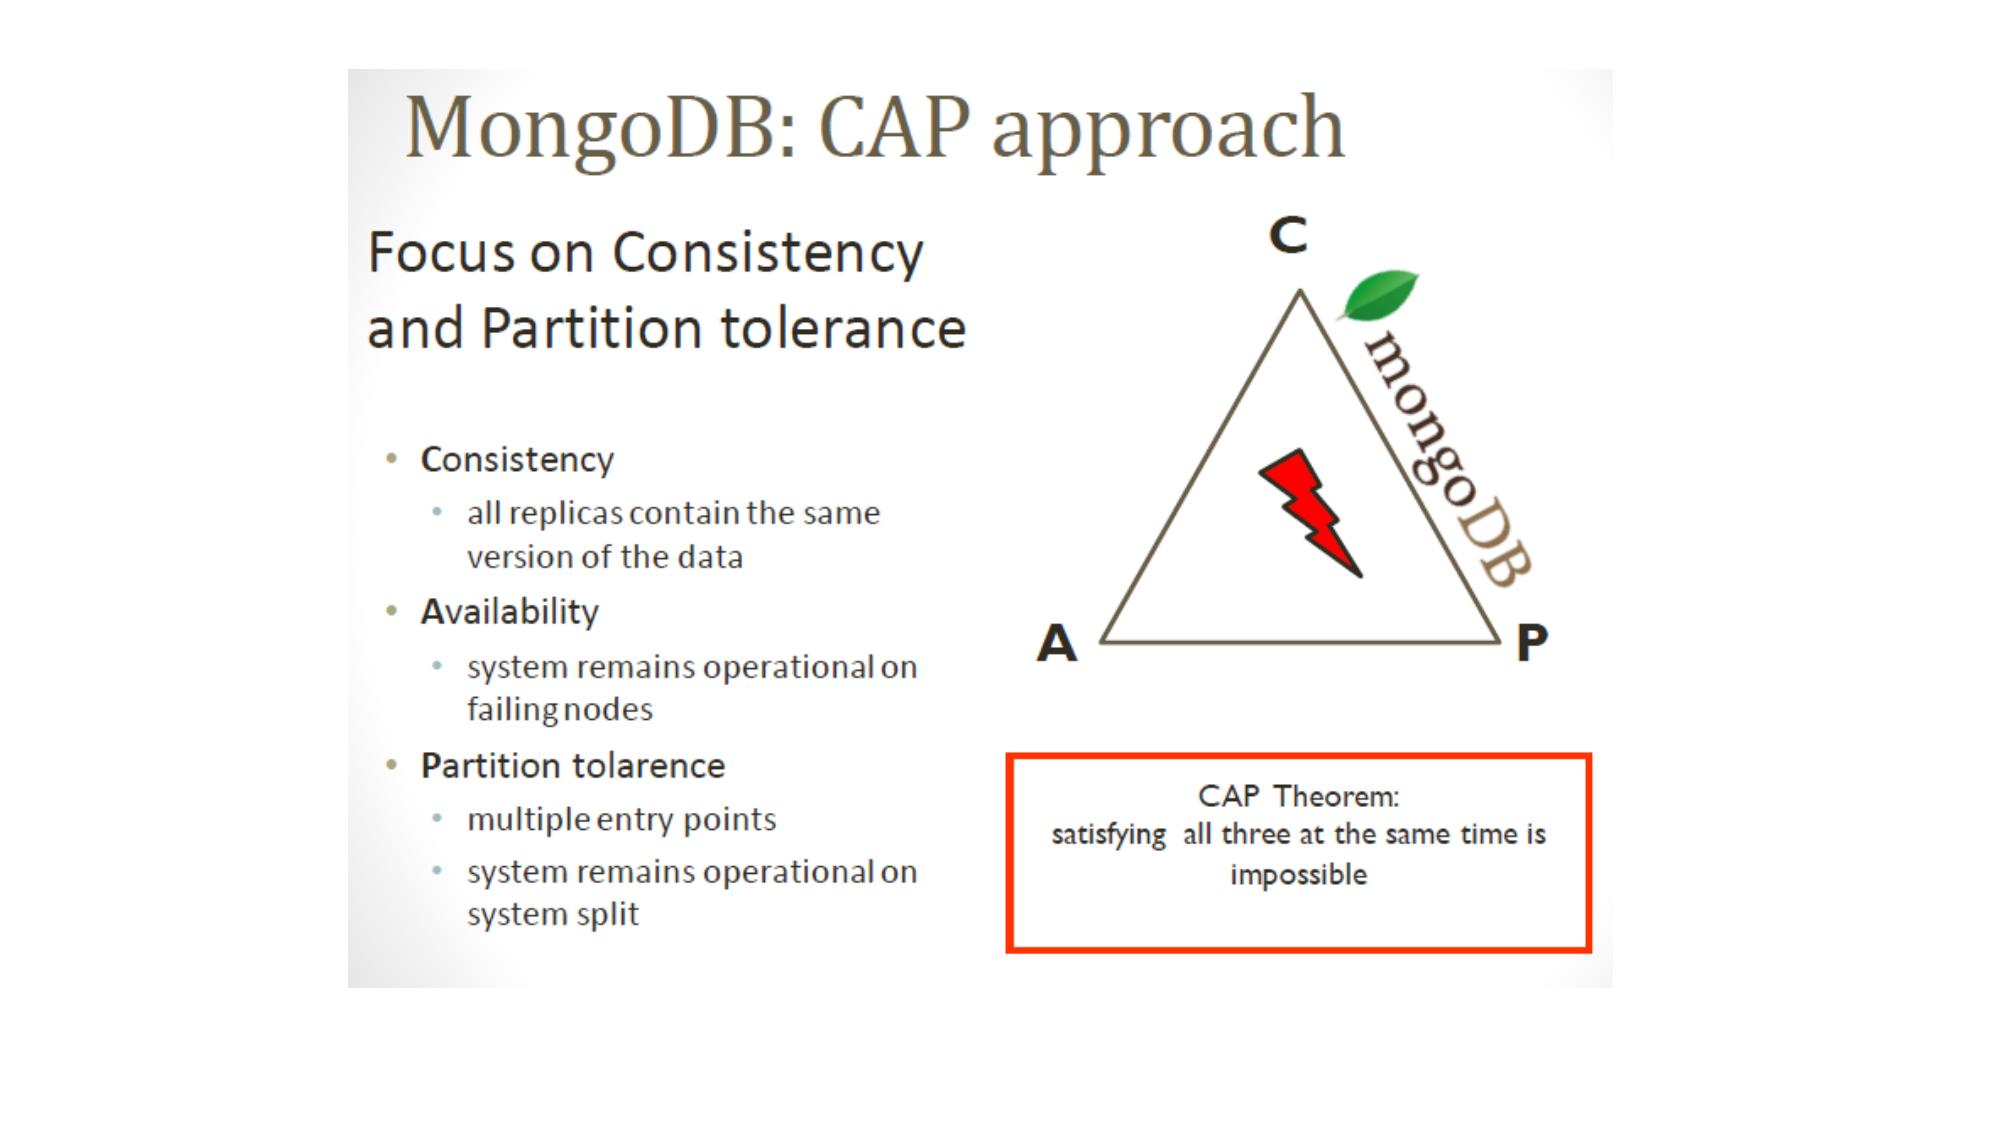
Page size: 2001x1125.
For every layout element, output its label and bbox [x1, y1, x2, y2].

list [348, 70, 1613, 988]
